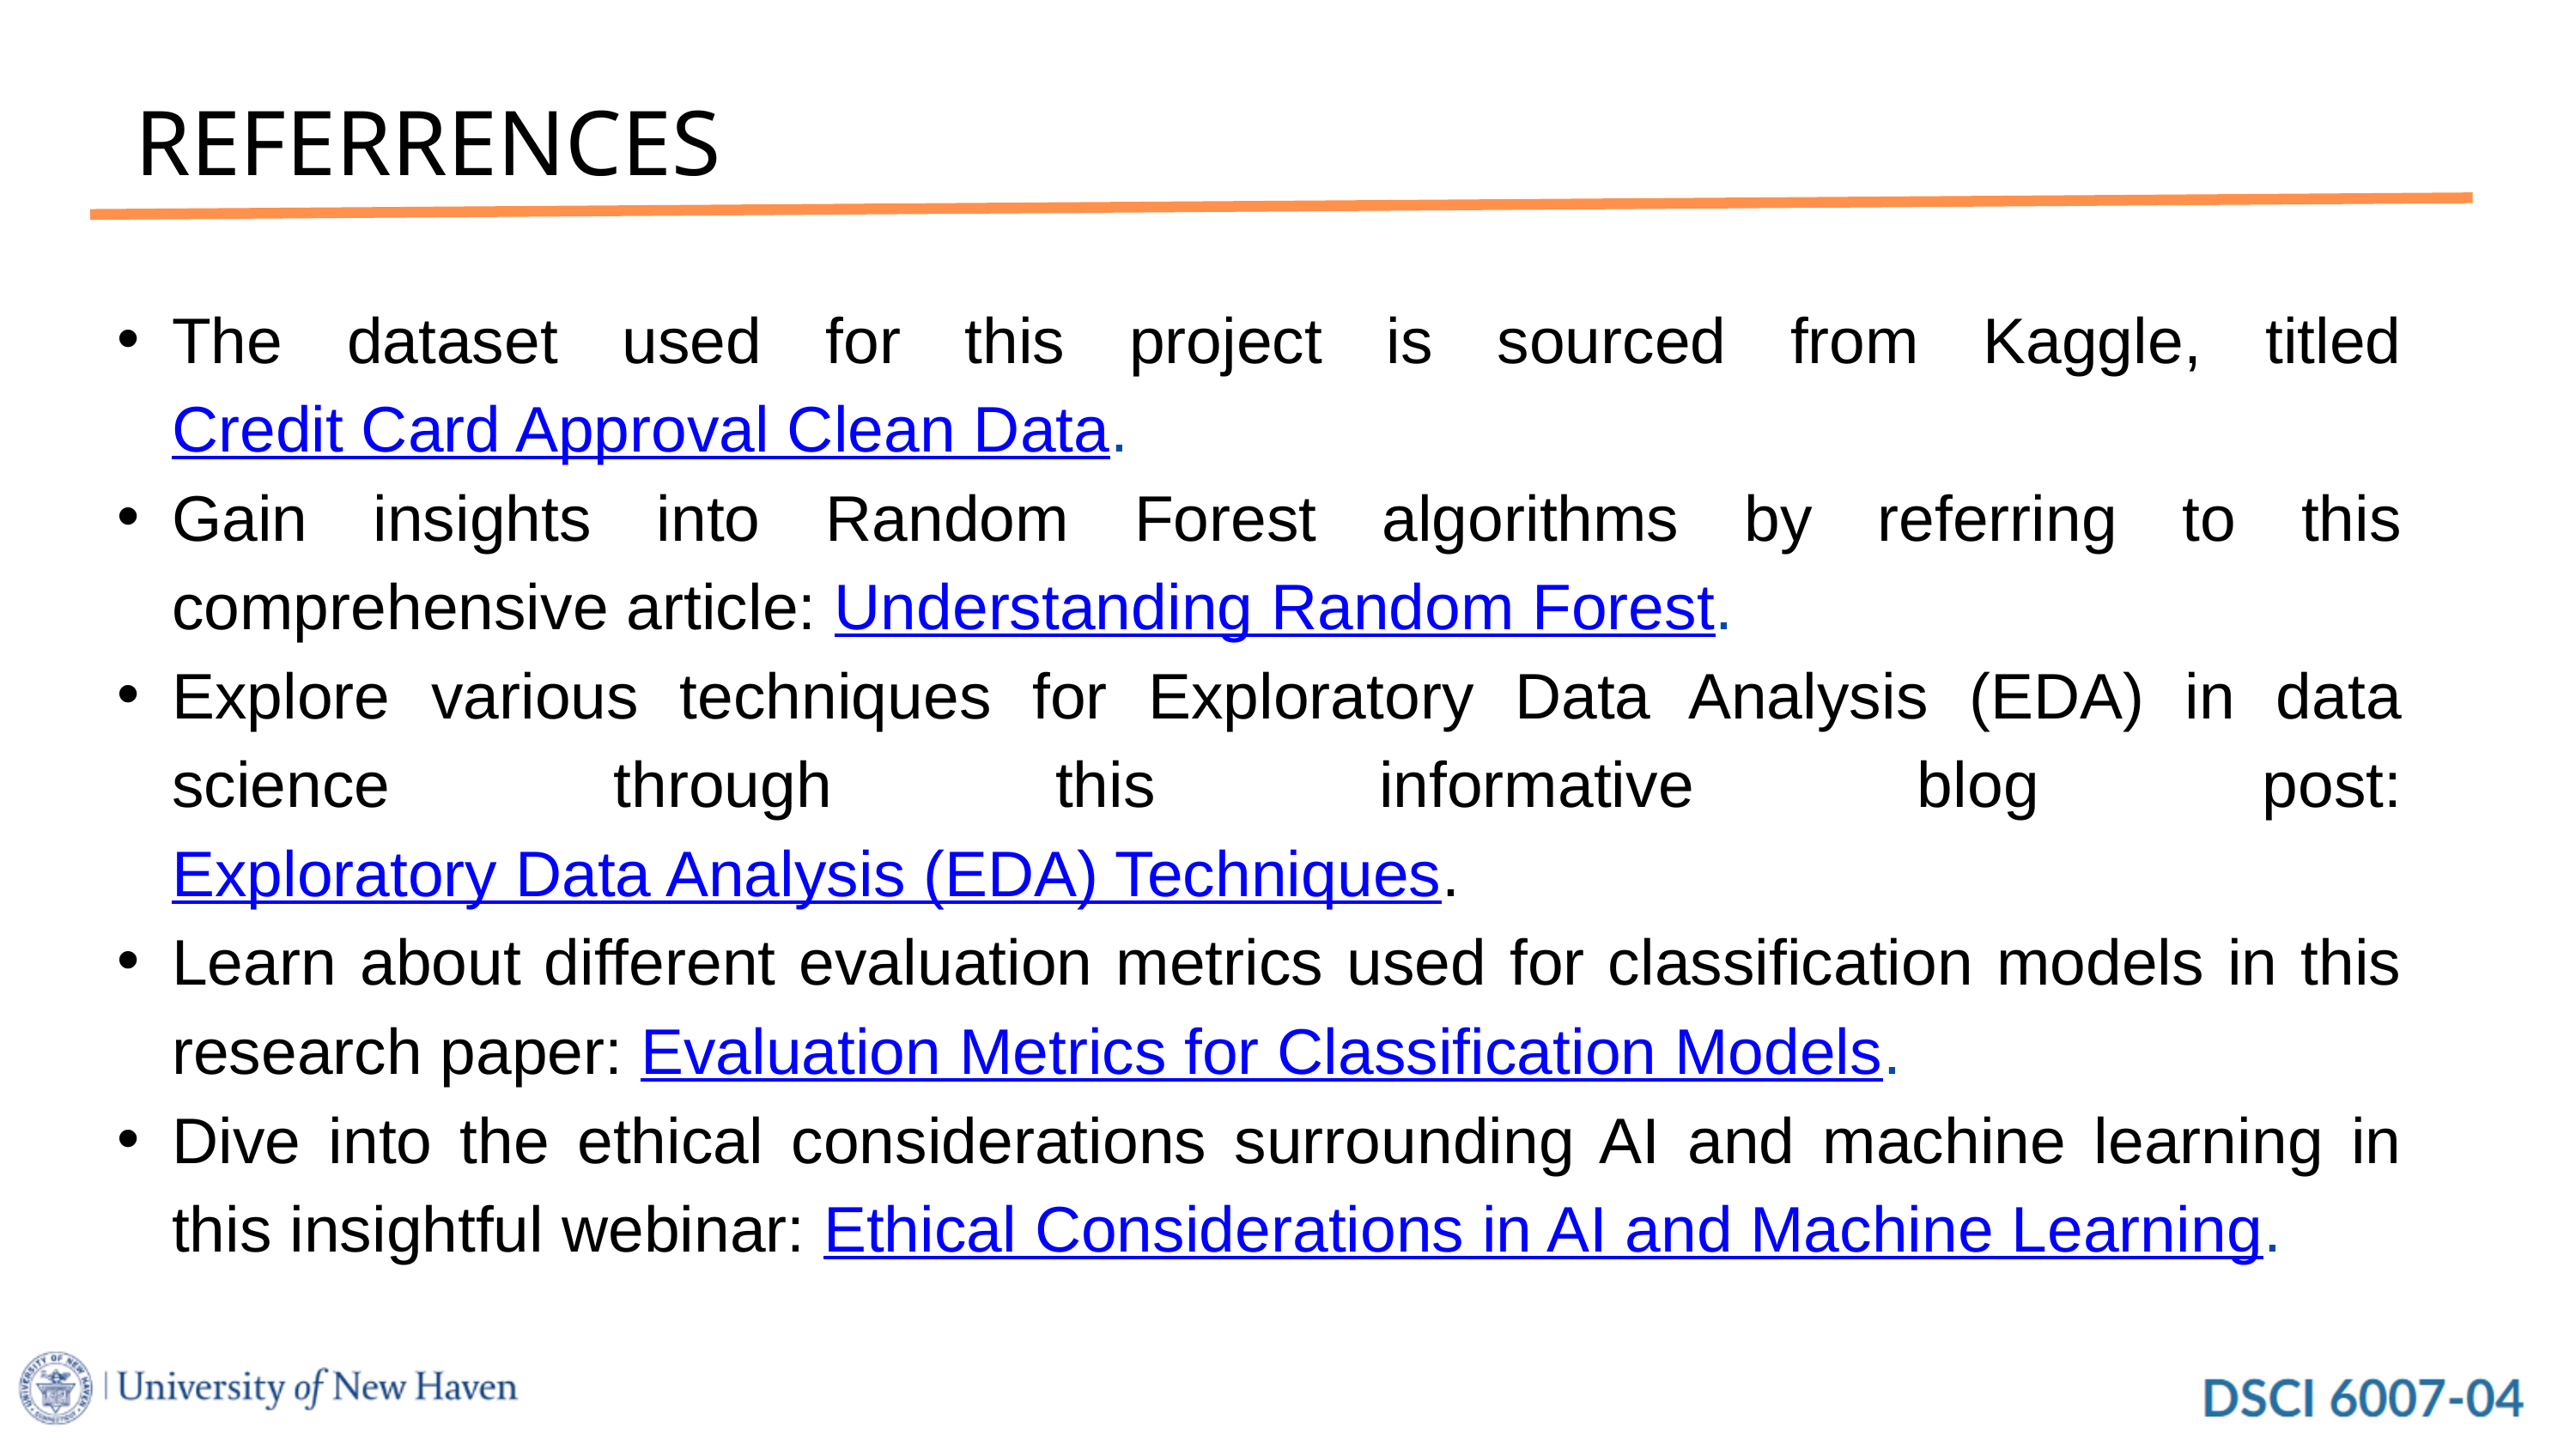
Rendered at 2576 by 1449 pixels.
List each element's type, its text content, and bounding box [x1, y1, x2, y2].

text_box The dataset used for this project is sourced from Kaggle, titled Credit Card Approval Clean Data. Gain insights into Random Forest algorithms by referring to this comprehensive article: Understanding Random Forest. Explore various techniques for Exploratory Data Analysis (EDA) in data science through this informative blog post: Exploratory Data Analysis (EDA) Techniques. Learn about different evaluation metrics used for classification models in this research paper: Evaluation Metrics for Classification Models. Dive into the ethical considerations surrounding AI and machine learning in this insightful webinar: Ethical Considerations in AI and Machine Learning. [62, 287, 2403, 1265]
text_box [0, 1341, 530, 1433]
text_box REFERRENCES [90, 97, 767, 194]
text_box [2163, 1355, 2576, 1433]
